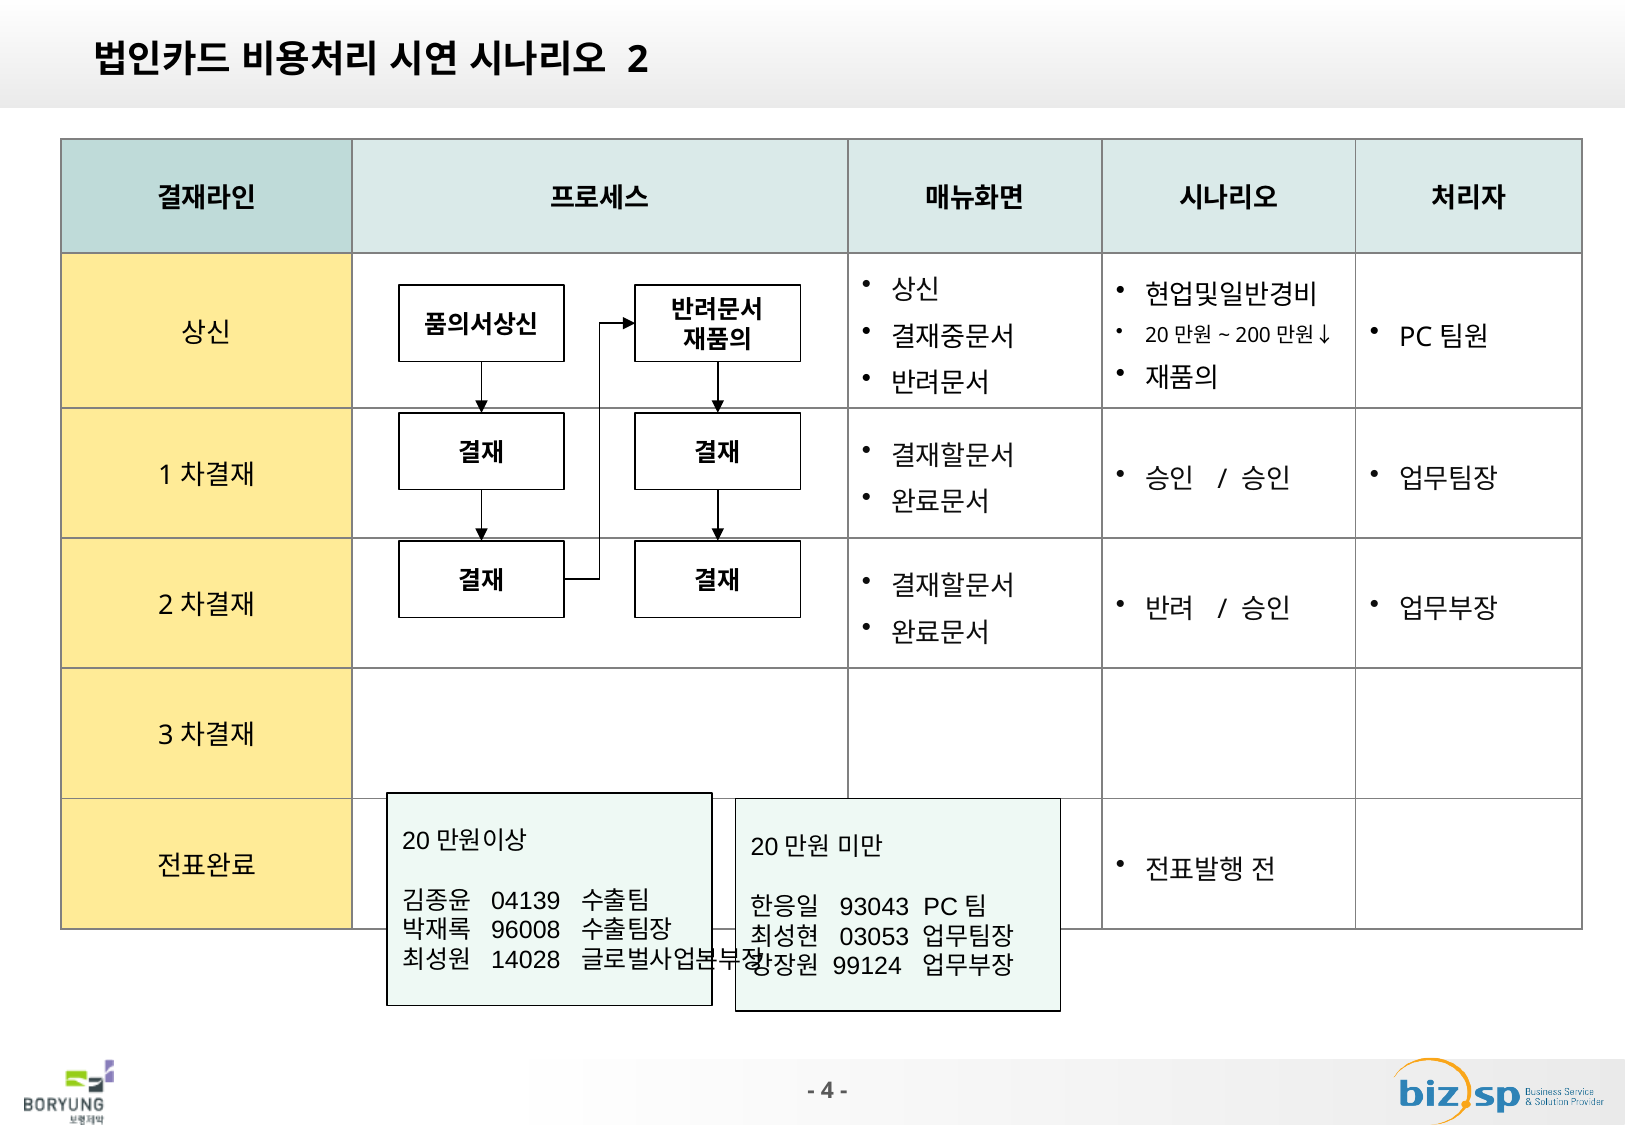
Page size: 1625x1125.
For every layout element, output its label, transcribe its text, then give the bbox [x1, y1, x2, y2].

text_box 결재 [398, 540, 565, 618]
text_box 반려문서 재품의 [635, 284, 801, 362]
table_cell [482, 490, 558, 537]
table_cell 상신 [62, 254, 351, 407]
text_box 20만원이상 김종윤 04139 수출팀 박재록 96008 수출팀장 최성원 14028 글로벌사업본부장 [387, 792, 712, 1006]
text_box 20만원 미만 한응일 93043 PC팀 최성현 03053 업무팀장 강장원 99124 업무부장 [735, 798, 1061, 1012]
table_cell 승인 / 승인 [1103, 409, 1355, 537]
table_cell [353, 799, 387, 928]
table_cell [640, 490, 717, 537]
table_cell 결재할문서 완료문서 [849, 539, 1101, 667]
table_cell [1356, 669, 1581, 798]
table_cell 3차결재 [62, 669, 351, 798]
table_cell 업무부장 [1356, 539, 1581, 667]
table_cell [353, 669, 847, 798]
table_cell 결재할문서 완료문서 [849, 409, 1101, 537]
table_cell [353, 254, 847, 407]
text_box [564, 323, 636, 580]
table_cell 전표완료 [62, 799, 351, 928]
table_cell [353, 409, 481, 537]
table_cell [1356, 799, 1581, 928]
table_cell [1061, 799, 1101, 928]
table_header 결재라인 [62, 140, 351, 252]
picture [24, 1059, 268, 1125]
text_box 결재 [398, 412, 558, 490]
text_box 결재 [635, 540, 801, 618]
table_cell 상신 결재중문서 반려문서 [849, 254, 1101, 407]
table_cell 업무팀장 [1356, 409, 1581, 537]
table_cell [849, 669, 1101, 798]
table_header 시나리오 [1103, 140, 1355, 252]
table_cell [719, 409, 847, 537]
table_cell 현업및일반경비 20만원~ 200만원↓ 재품의 [1103, 254, 1355, 407]
picture [1388, 1053, 1609, 1125]
table_cell [1103, 669, 1355, 798]
table_cell [353, 539, 847, 667]
table_header 처리자 [1356, 140, 1581, 252]
text_box 품의서상신 [398, 284, 565, 362]
table_header 매뉴화면 [849, 140, 1101, 252]
table_cell [712, 799, 735, 928]
table_header 프로세스 [353, 140, 847, 252]
text_box 결재 [640, 412, 801, 490]
table_cell 반려 / 승인 [1103, 539, 1355, 667]
table_cell 2차결재 [62, 539, 351, 667]
table_cell 전표발행 전 [1103, 799, 1355, 928]
table_cell 1차결재 [62, 409, 351, 537]
text_box 법인카드 비용처리 시연 시나리오 2 [78, 29, 1390, 86]
table_cell PC팀원 [1356, 254, 1581, 407]
